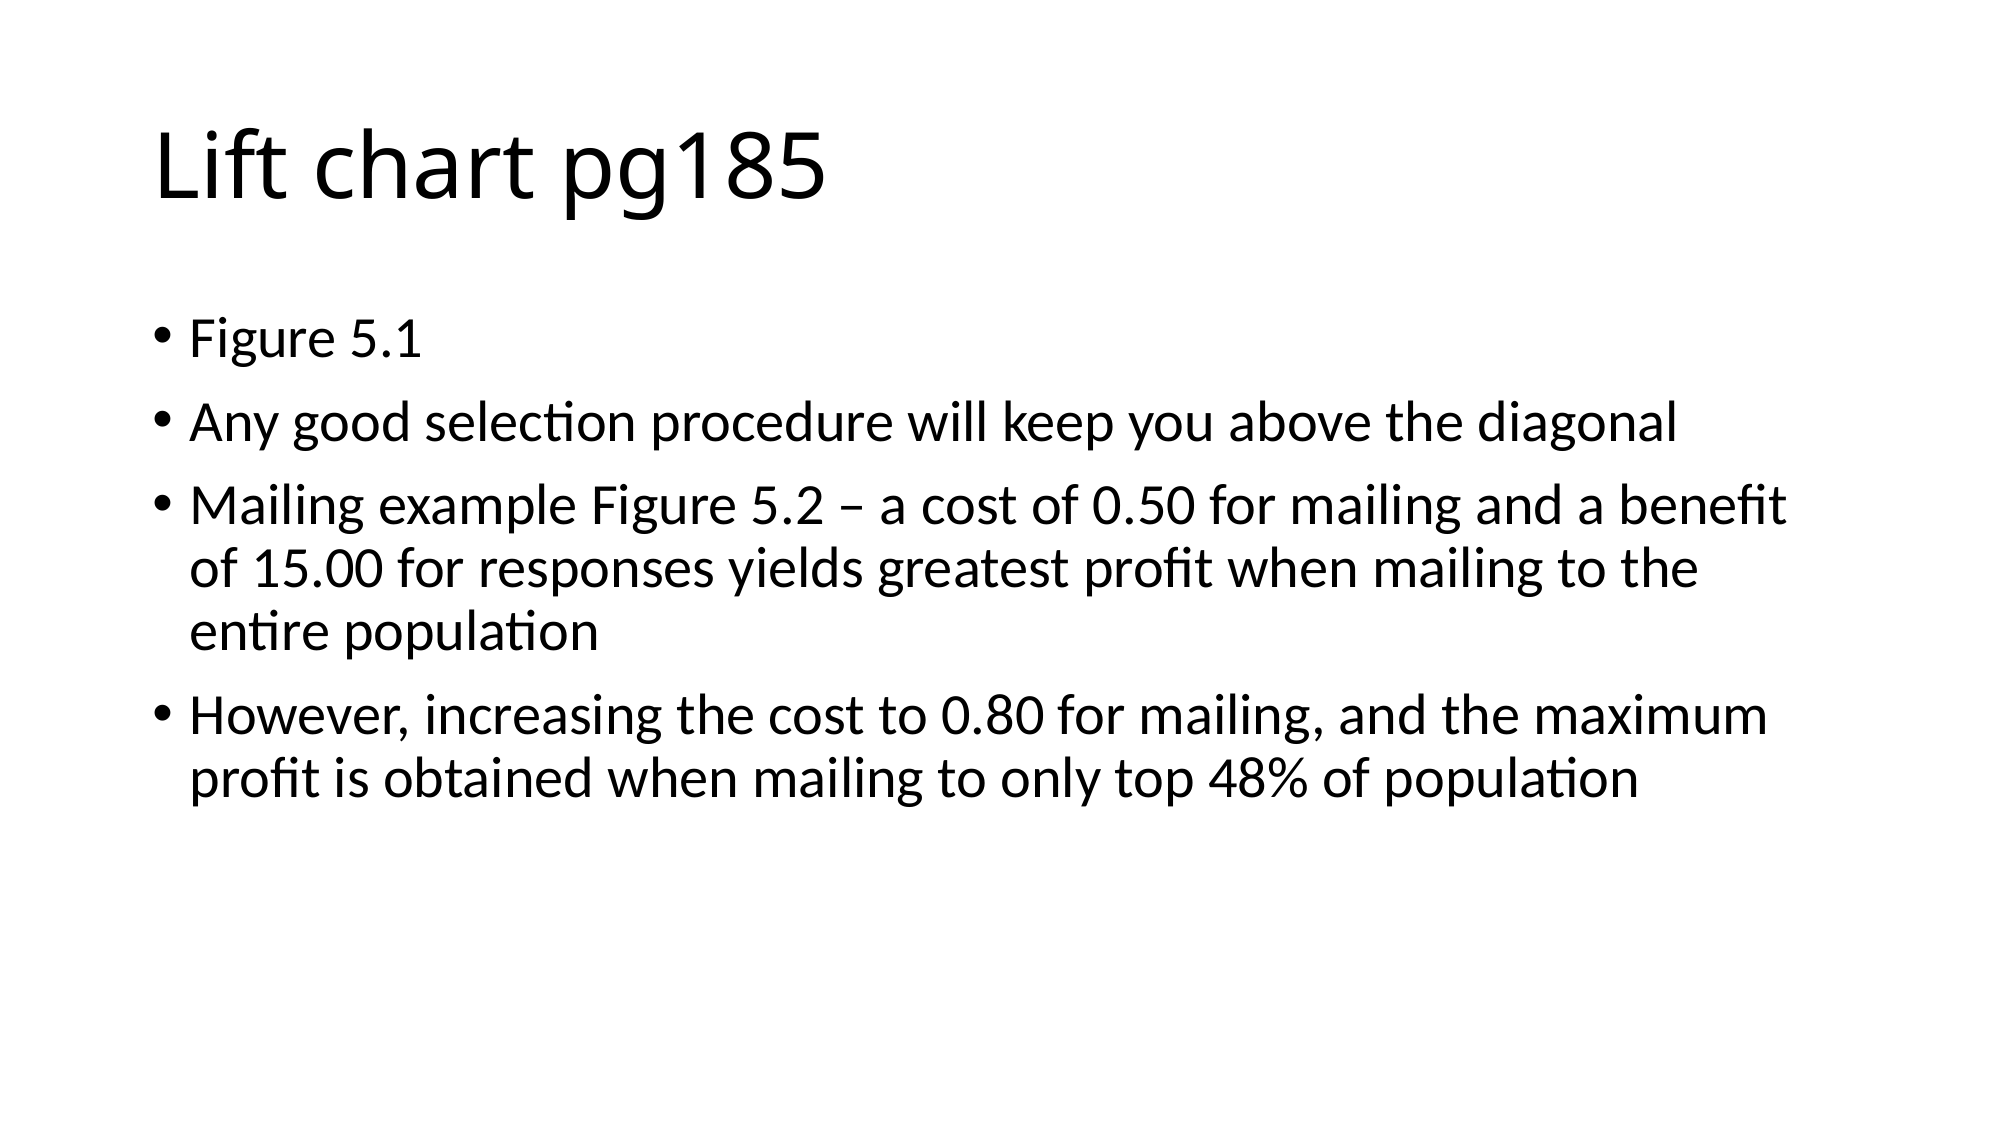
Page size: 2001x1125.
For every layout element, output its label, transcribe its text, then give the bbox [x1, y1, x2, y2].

title Lift chart pg185 [137, 59, 1863, 278]
list Figure 5.1 Any good selection procedure will keep you above the diagonal Mailing example Figure 5.2 – a cost of 0.50 for mailing and a benefit of 15.00 for responses yields greatest profit when mailing to the entire population However, increasing the cost to 0.80 for mailing, and the maximum profit is obtained when mailing to only top 48% of population [137, 299, 1863, 1014]
